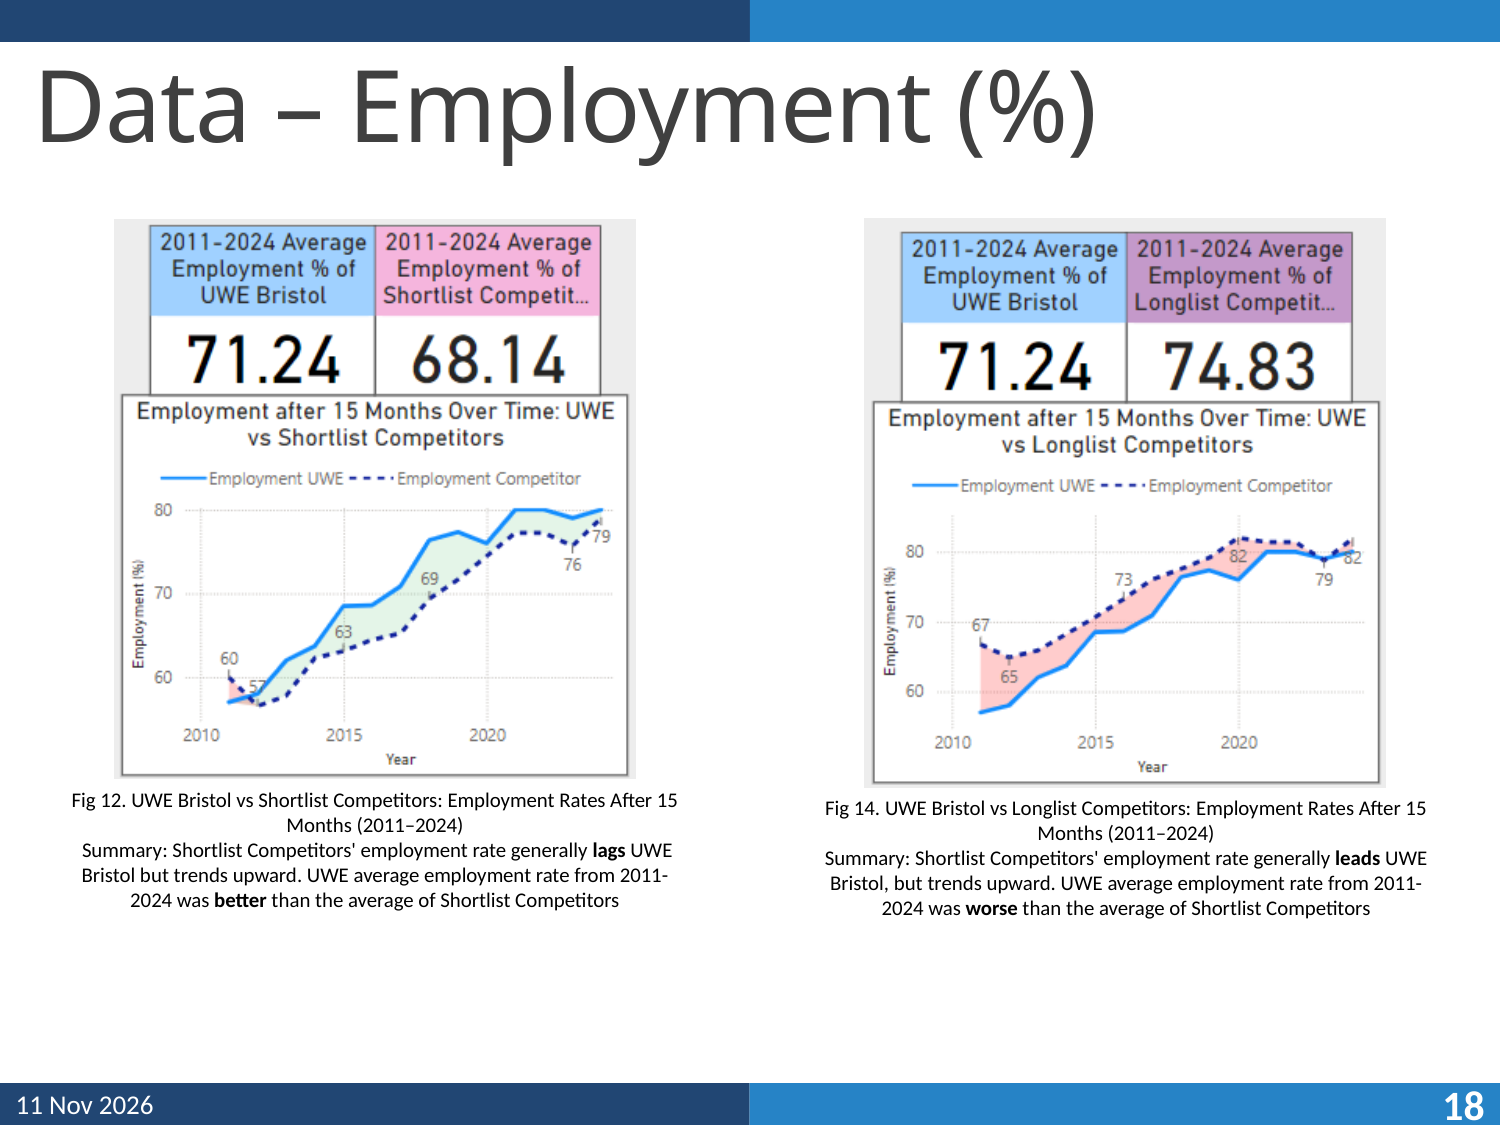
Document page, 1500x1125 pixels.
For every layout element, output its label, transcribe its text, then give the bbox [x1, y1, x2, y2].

text_box Fig 14. UWE Bristol vs Longlist Competitors: Employment Rates After 15 Months (2011–2024) Summary: Shortlist Competitors' employment rate generally leads UWE Bristol, but trends upward. UWE average employment rate from 2011-2024 was worse than the average of Shortlist Competitors [800, 787, 1452, 952]
title Data – Employment (%) [0, 53, 1500, 221]
text_box Fig 12. UWE Bristol vs Shortlist Competitors: Employment Rates After 15 Months (2011–2024) Summary: Shortlist Competitors' employment rate generally lags UWE Bristol but trends upward. UWE average employment rate from 2011-2024 was better than the average of Shortlist Competitors [49, 778, 701, 919]
picture [113, 219, 637, 780]
picture [863, 218, 1387, 789]
slide_number 18 [1401, 1082, 1500, 1125]
slide_number 14-Jan-25 [0, 1082, 181, 1125]
